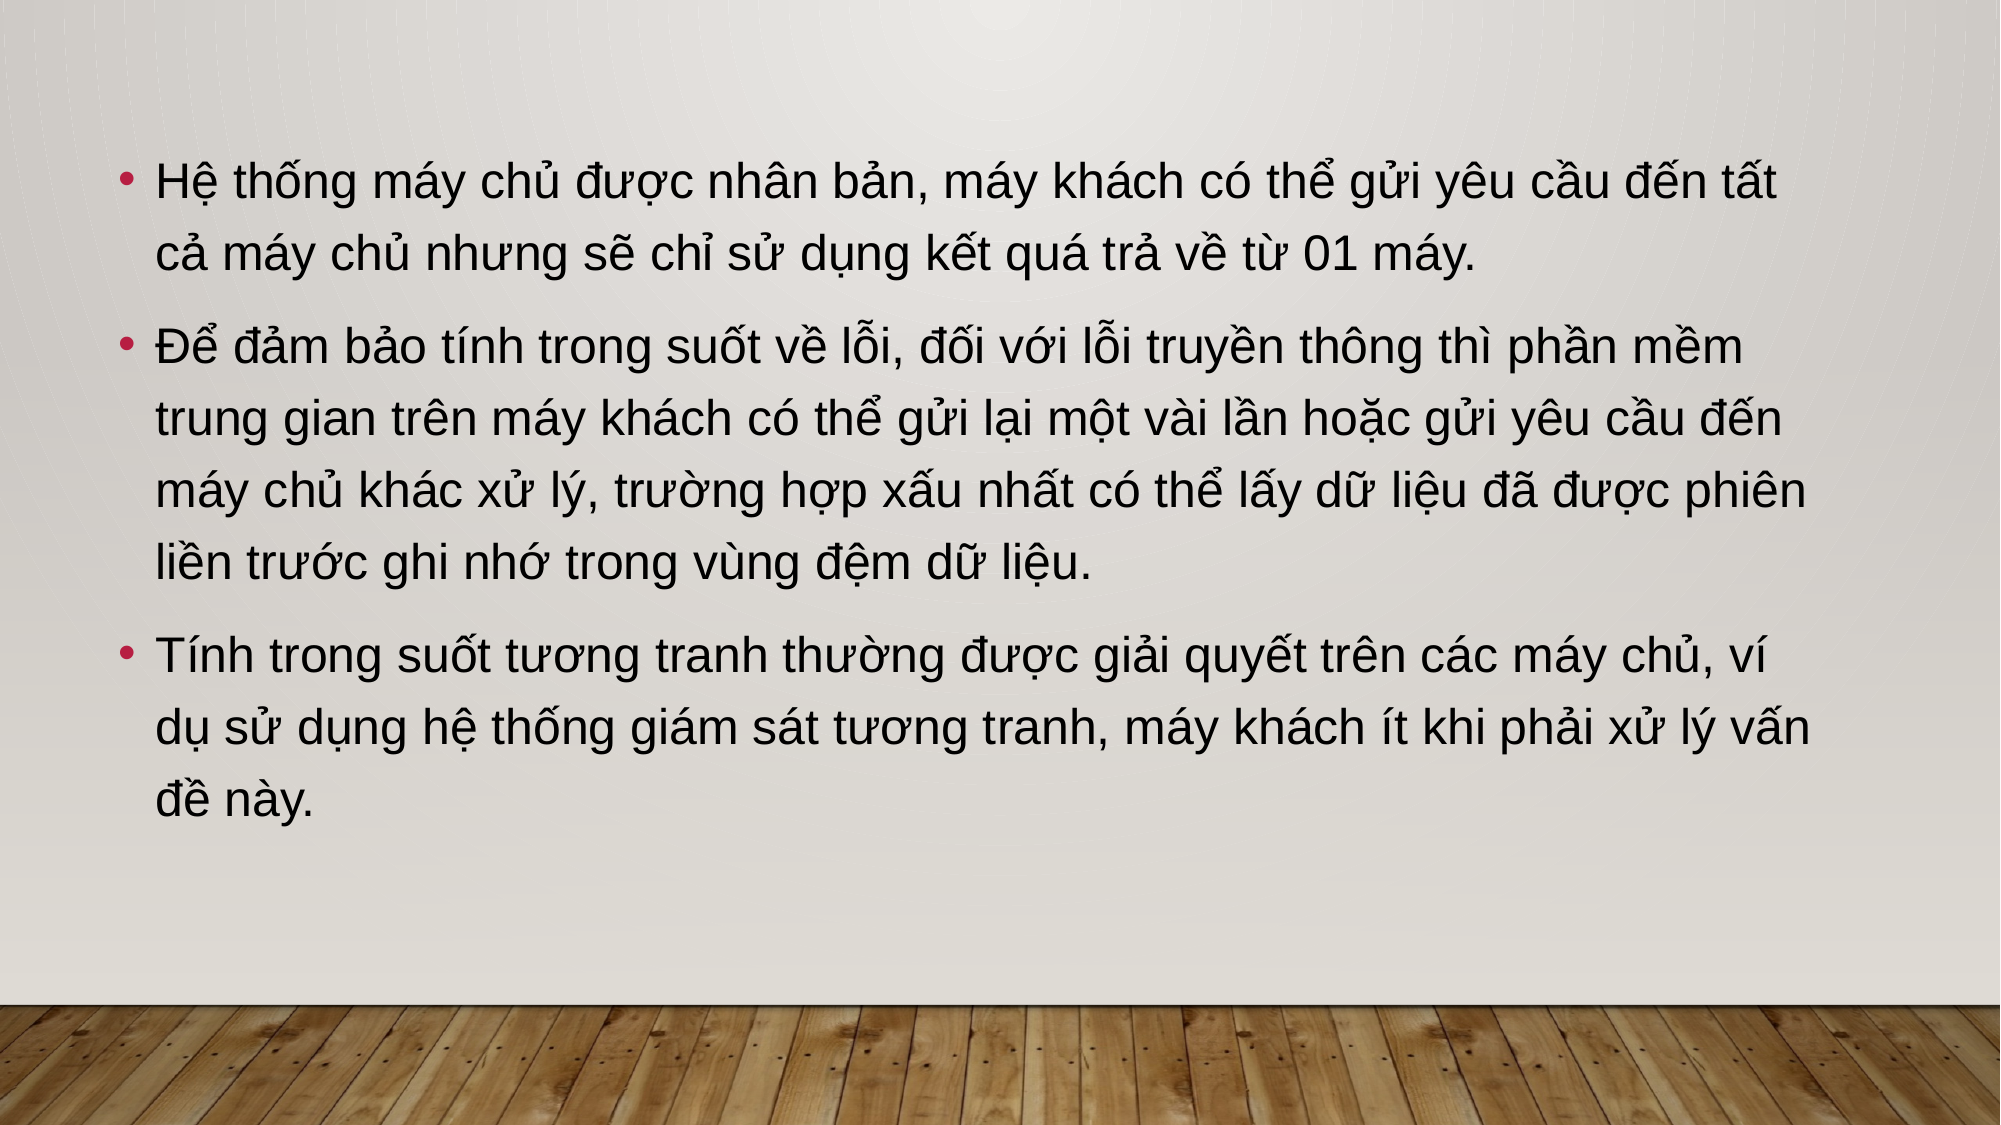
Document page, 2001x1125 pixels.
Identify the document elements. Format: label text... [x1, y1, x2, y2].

list Hệ thống máy chủ được nhân bản, máy khách có thể gửi yêu cầu đến tất cả máy chủ nhưng sẽ chỉ sử dụng kết quá trả về từ 01 máy. Để đảm bảo tính trong suốt về lỗi, đối với lỗi truyền thông thì phần mềm trung gian trên máy khách có thể gửi lại một vài lần hoặc gửi yêu cầu đến máy chủ khác xử lý, trường hợp xấu nhất có thể lấy dữ liệu đã được phiên liền trước ghi nhớ trong vùng đệm dữ liệu. Tính trong suốt tương tranh thường được giải quyết trên các máy chủ, ví dụ sử dụng hệ thống giám sát tương tranh, máy khách ít khi phải xử lý vấn đề này. [103, 129, 1831, 996]
picture [0, 1005, 2000, 1125]
